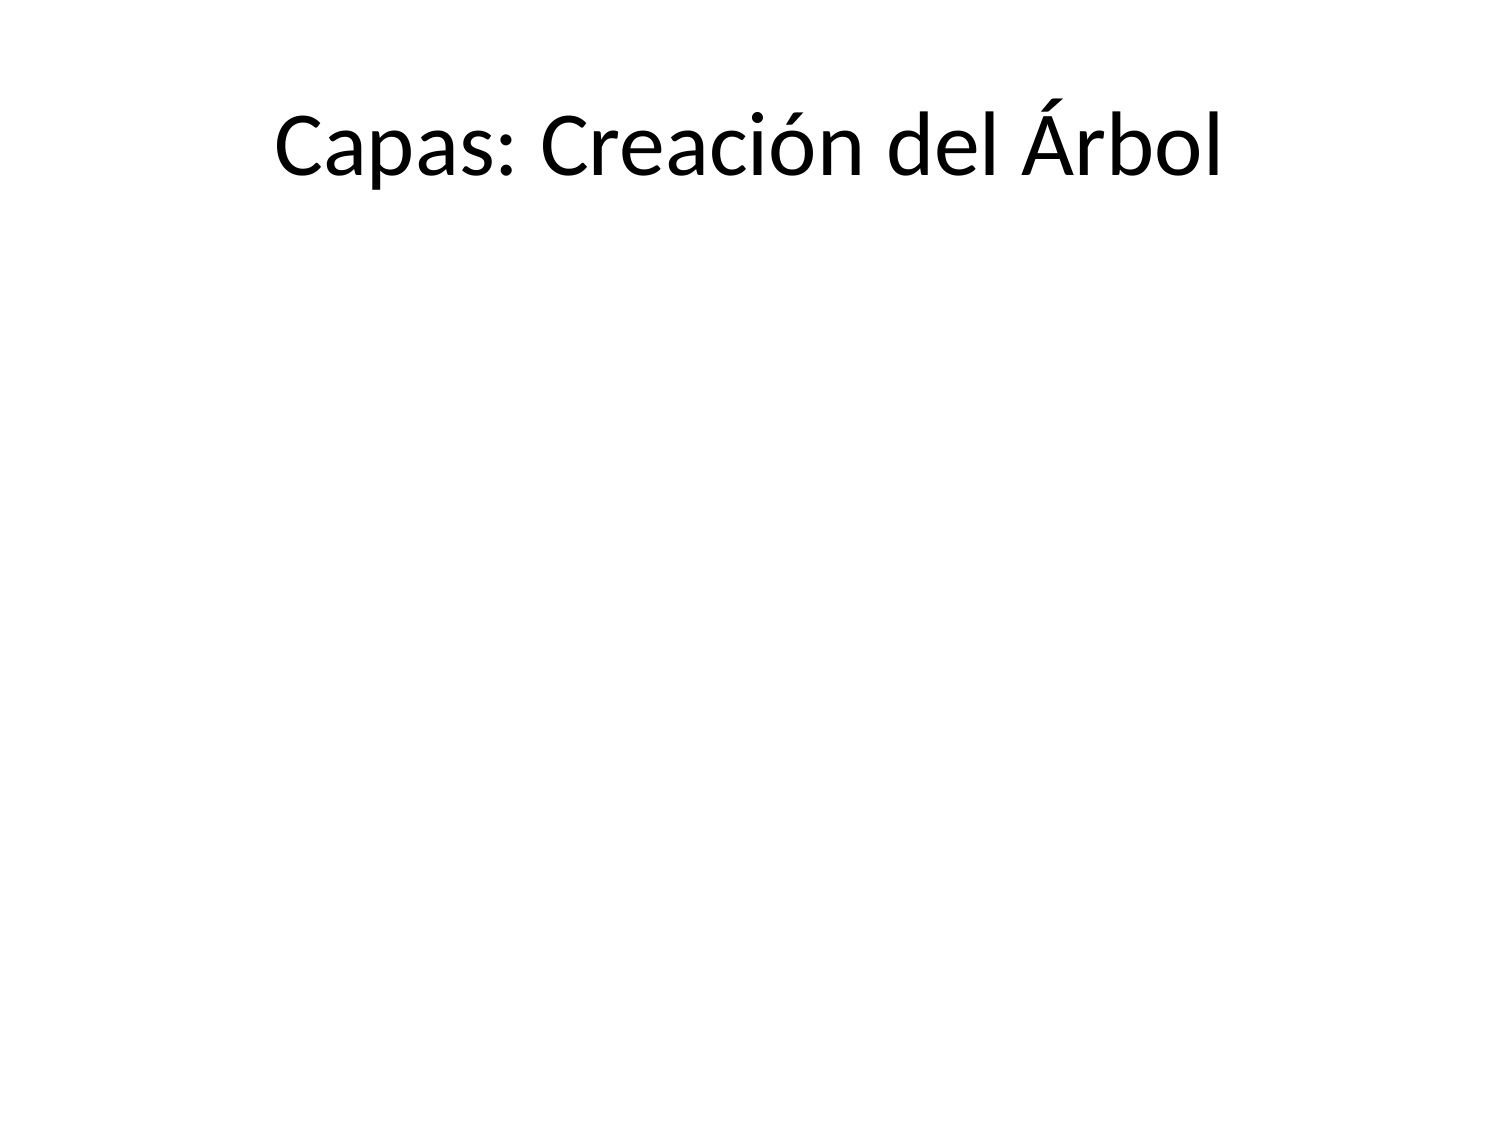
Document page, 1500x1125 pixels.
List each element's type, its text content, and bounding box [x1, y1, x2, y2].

title Capas: Creación del Árbol [75, 45, 1425, 233]
